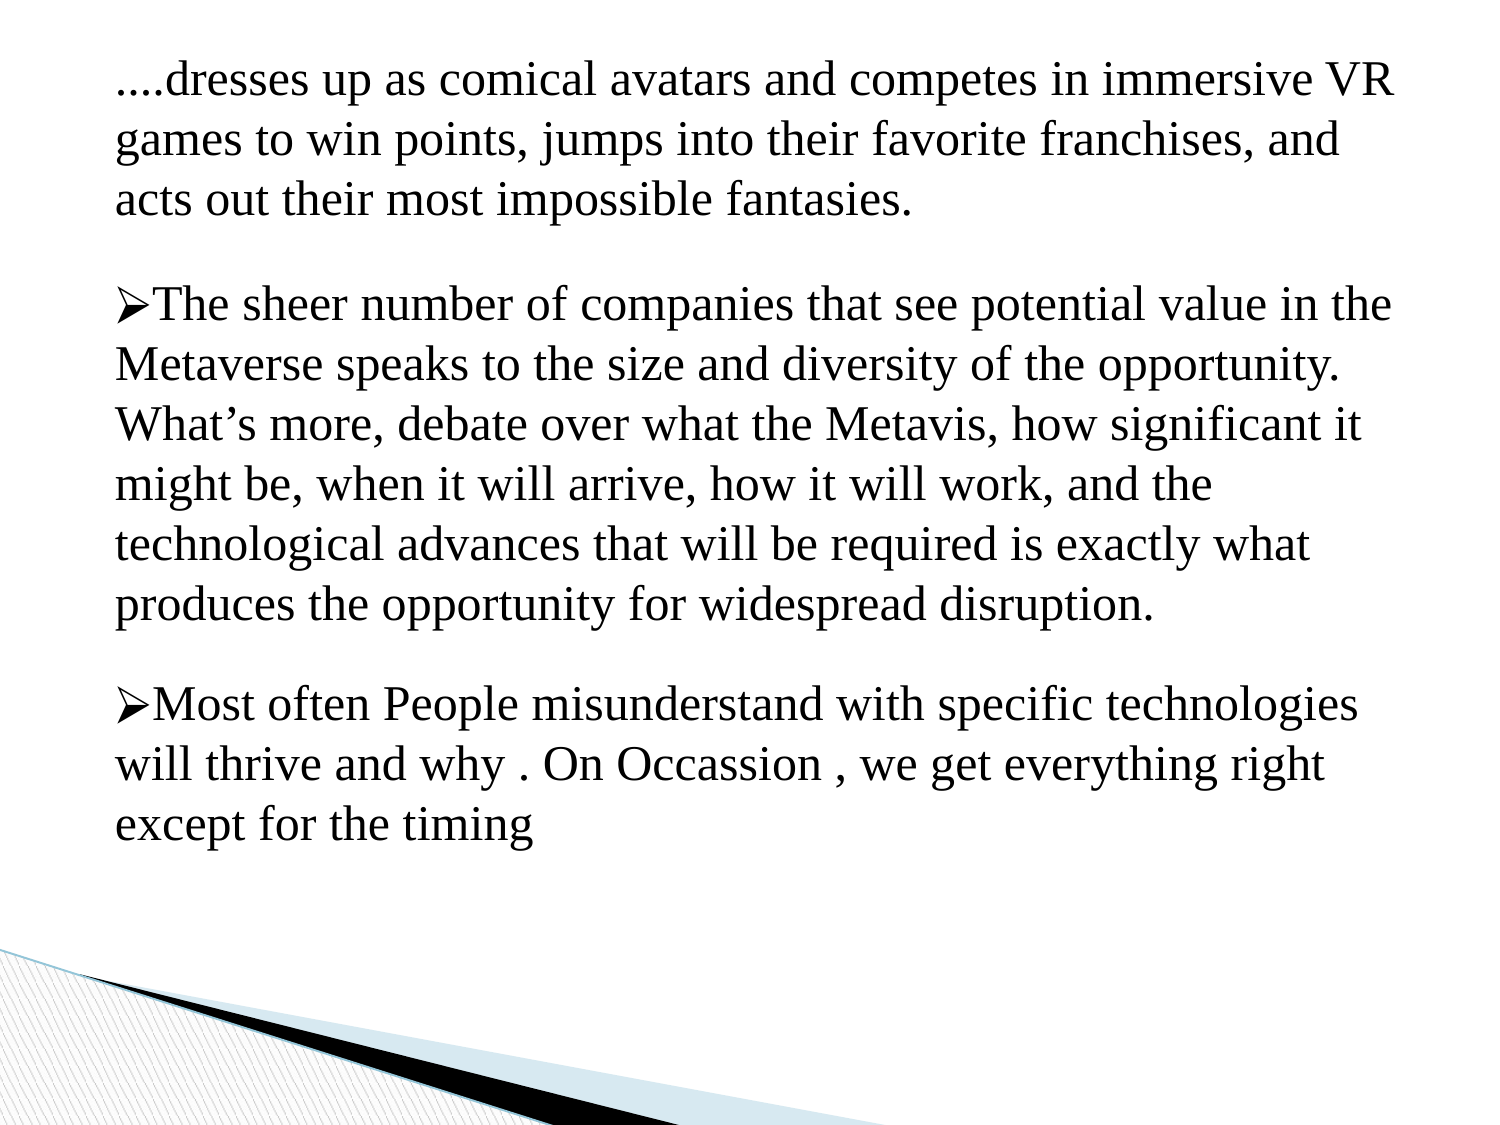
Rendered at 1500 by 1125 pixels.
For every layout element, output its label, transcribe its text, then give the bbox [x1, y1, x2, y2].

text_box The sheer number of companies that see potential value in the Metaverse speaks to the size and diversity of the opportunity. What’s more, debate over what the Metavis, how significant it might be, when it will arrive, how it will work, and the technological advances that will be required is exactly what produces the opportunity for widespread disruption. [99, 262, 1463, 638]
text_box ....dresses up as comical avatars and competes in immersive VR games to win points, jumps into their favorite franchises, and acts out their most impossible fantasies. [99, 37, 1438, 262]
text_box Most often People misunderstand with specific technologies will thrive and why . On Occassion , we get everything right except for the timing [99, 662, 1375, 858]
